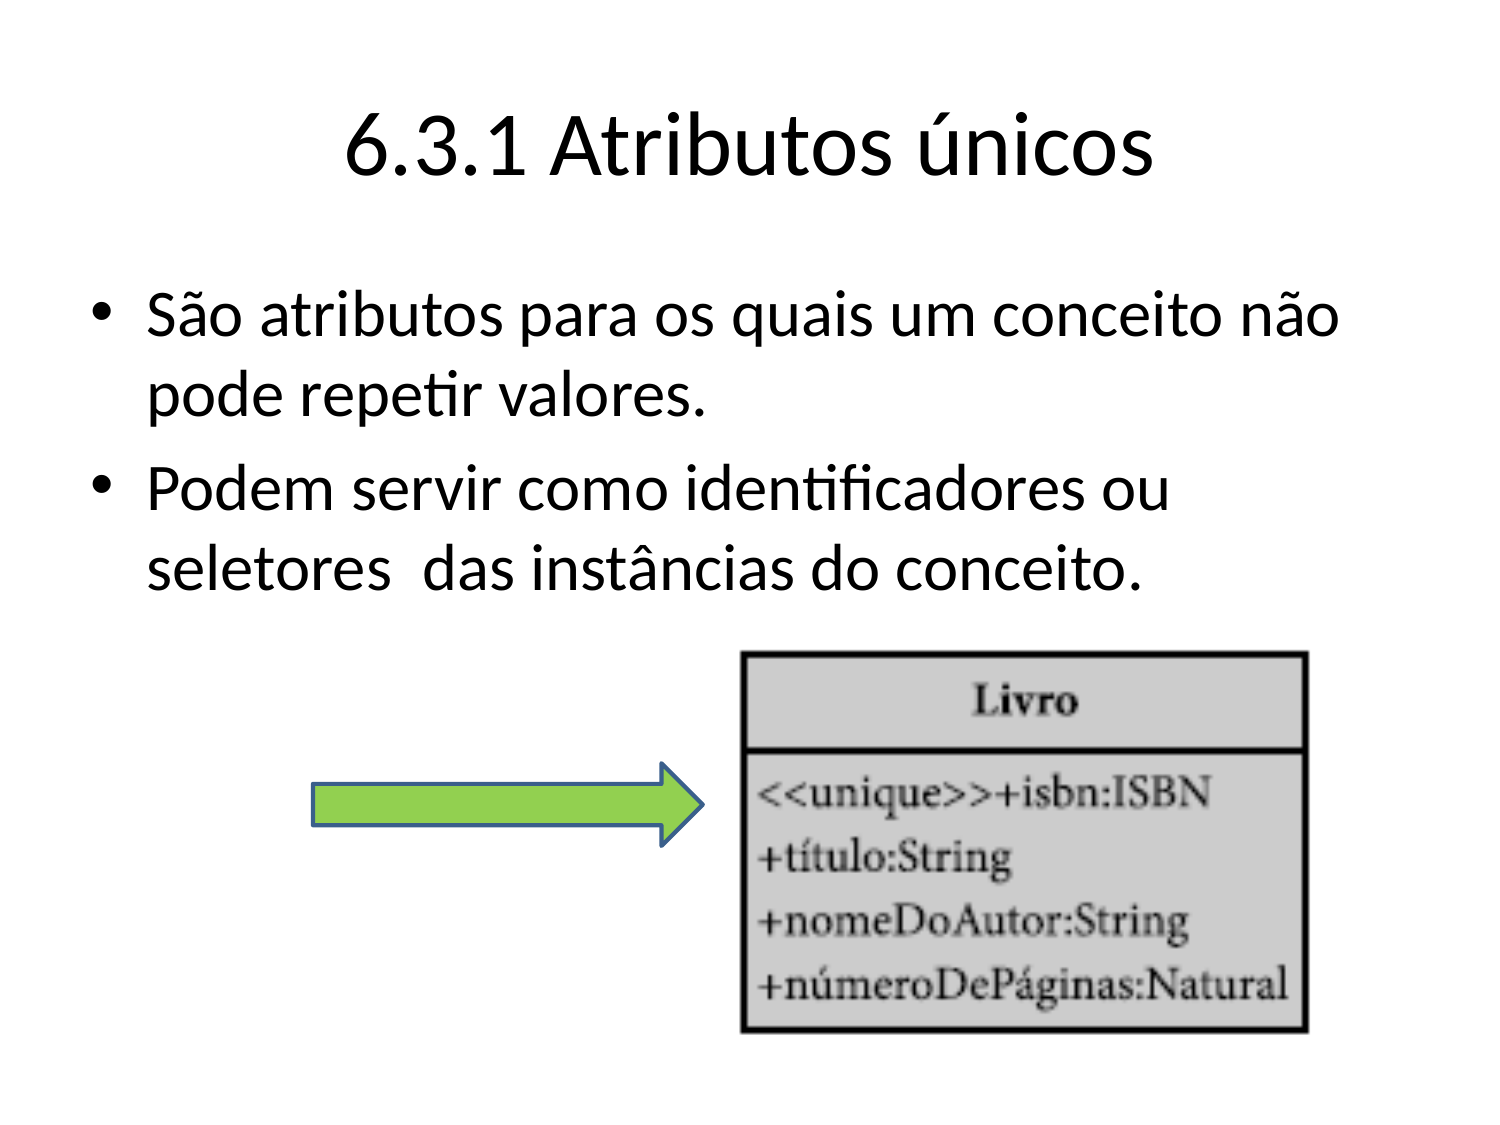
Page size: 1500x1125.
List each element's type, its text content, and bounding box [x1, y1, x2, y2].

text_box [310, 761, 685, 848]
title 6.3.1 Atributos únicos [75, 45, 1425, 233]
picture [690, 597, 1379, 1059]
list São atributos para os quais um conceito não pode repetir valores. Podem servir como identificadores ou seletores das instâncias do conceito. [75, 262, 1425, 1005]
